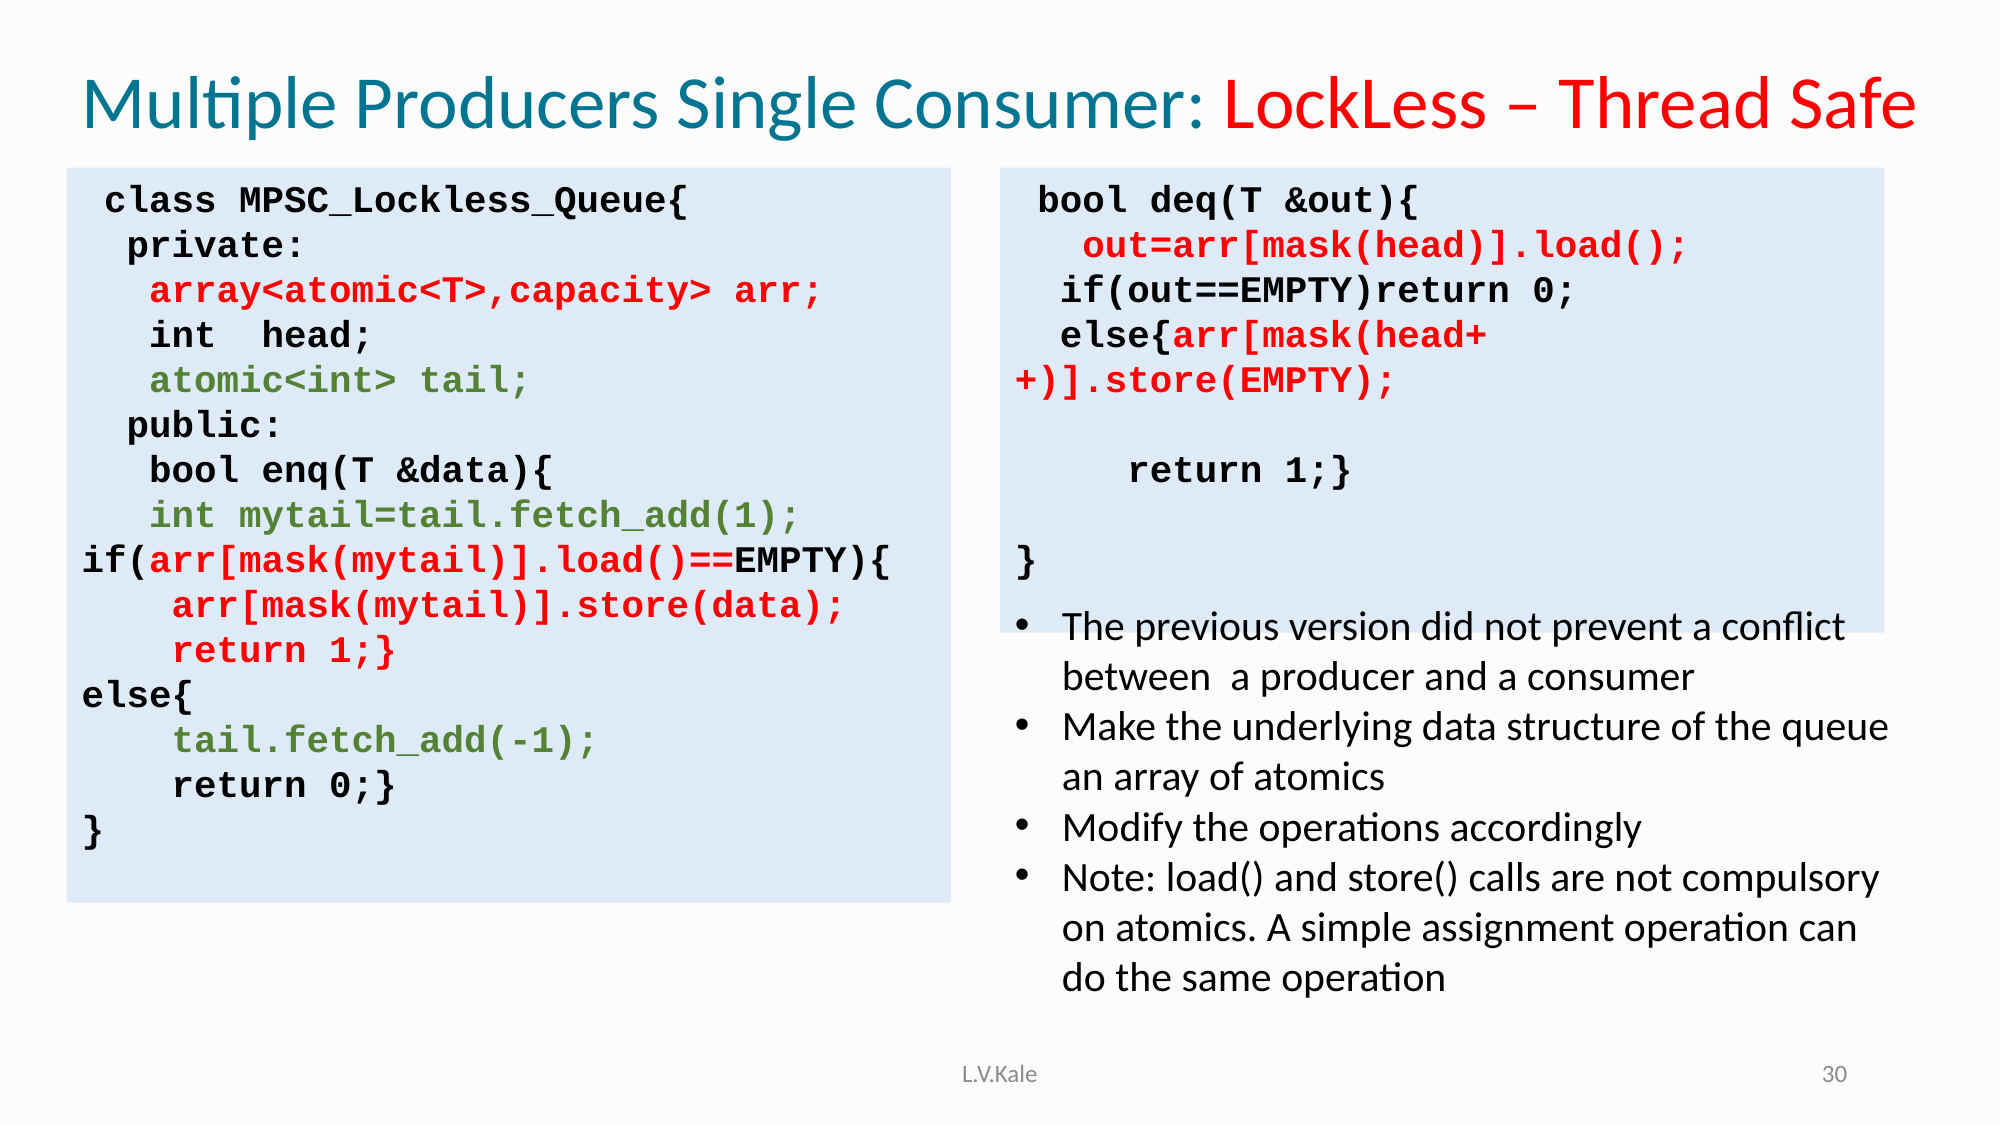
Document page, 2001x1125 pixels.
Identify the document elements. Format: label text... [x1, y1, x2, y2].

text_box class MPSC_Lockless_Queue{ private: array<atomic<T>,capacity> arr; int head; atomic<int> tail; public: bool enq(T &data){ int mytail=tail.fetch_add(1); if(arr[mask(mytail)].load()==EMPTY){ arr[mask(mytail)].store(data); return 1;} else{ tail.fetch_add(-1); return 0;} } [66, 167, 952, 903]
slide_number 30 [1412, 1042, 1863, 1103]
footer L.V.Kale [662, 1042, 1338, 1103]
text_box bool deq(T &out){ out=arr[mask(head)].load(); if(out==EMPTY)return 0; else{arr[mask(head++)].store(EMPTY); return 1;} } [999, 167, 1885, 591]
title Multiple Producers Single Consumer: LockLess – Thread Safe [66, 41, 1967, 168]
text_box The previous version did not prevent a conflict between a producer and a consumer Make the underlying data structure of the queue an array of atomics Modify the operations accordingly Note: load() and store() calls are not compulsory on atomics. A simple assignment operation can do the same operation [999, 591, 1917, 1007]
